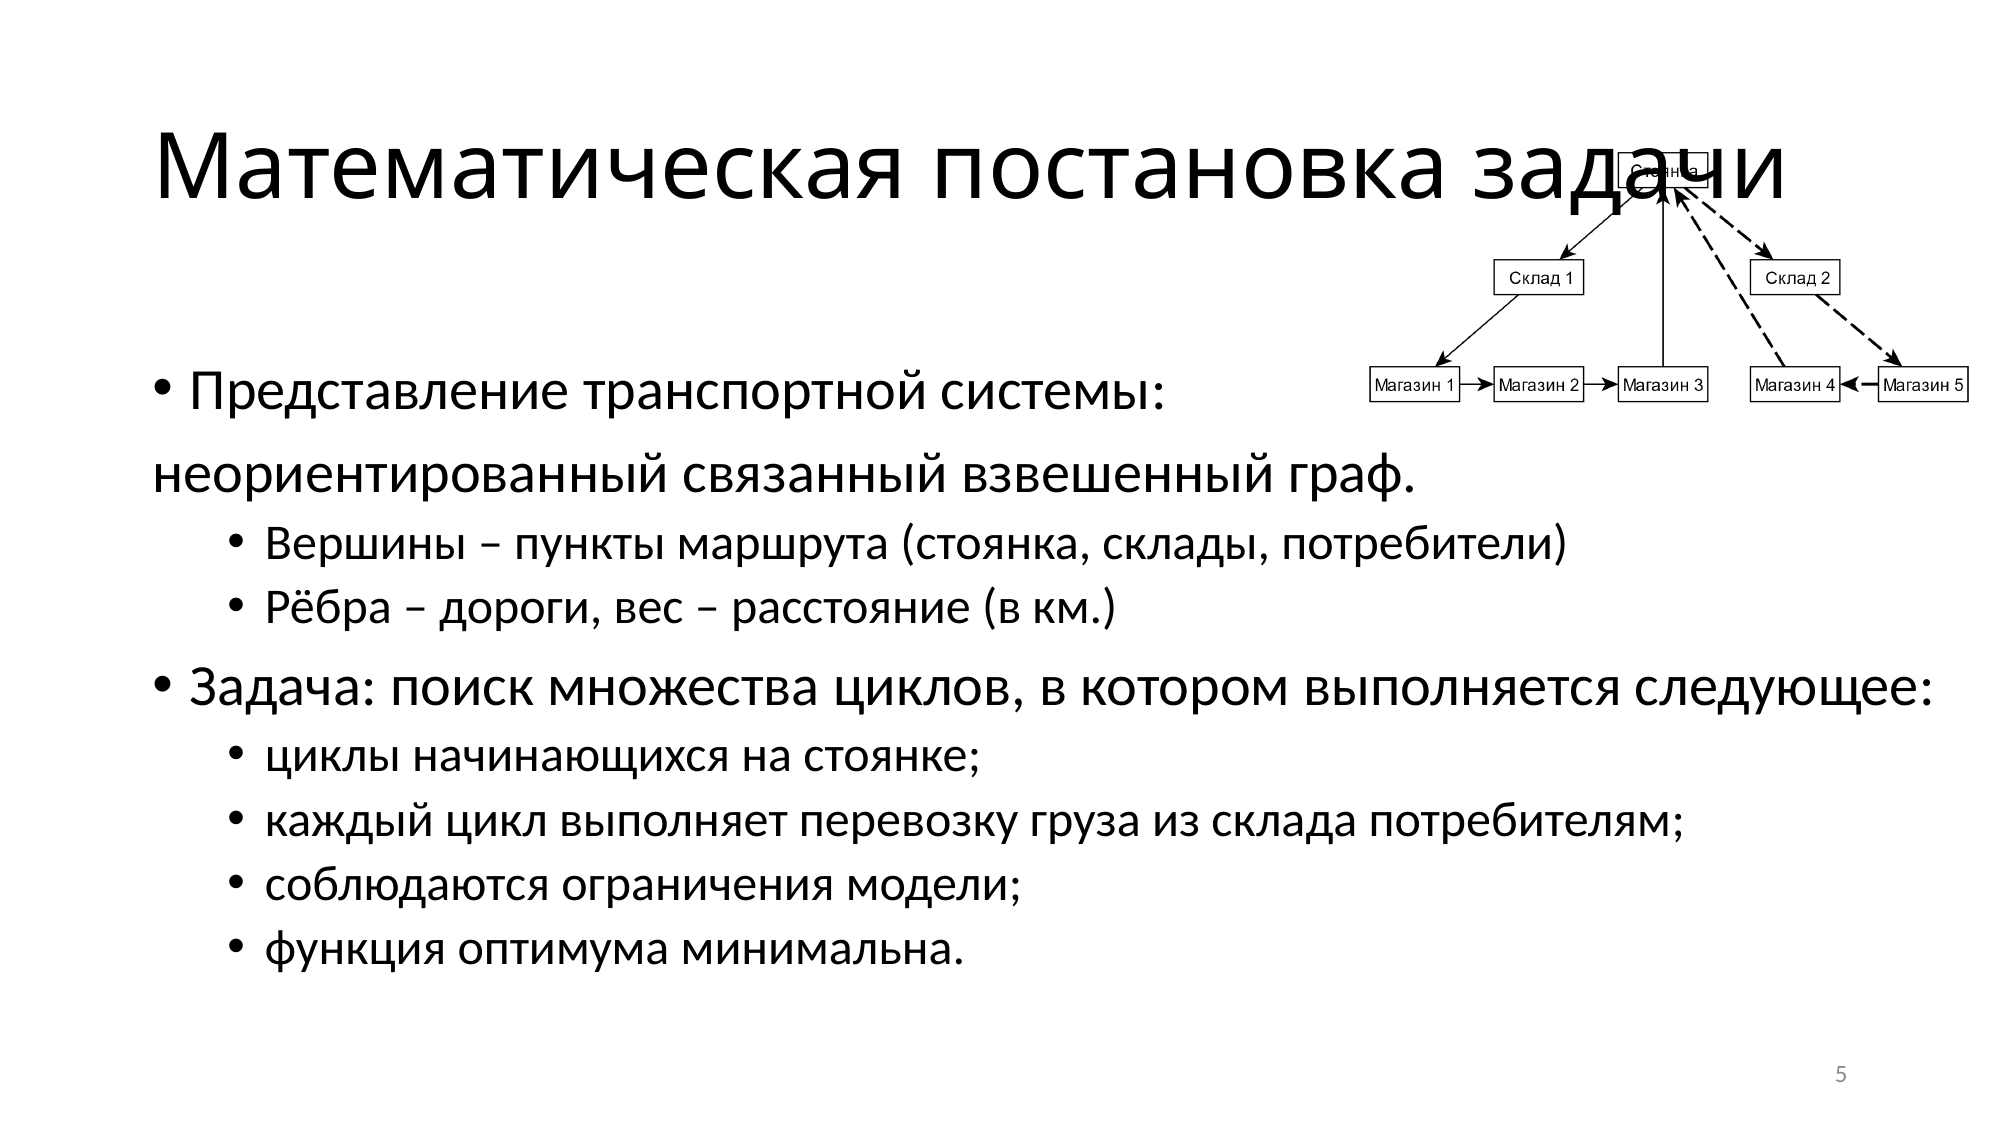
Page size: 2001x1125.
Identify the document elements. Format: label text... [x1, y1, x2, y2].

list Представление транспортной системы: неориентированный связанный взвешенный граф. Вершины – пункты маршрута (стоянка, склады, потребители) Рёбра – дороги, вес – расстояние (в км.) Задача: поиск множества циклов, в котором выполняется следующее: ‌циклы начинающихся на стоянке; каждый цикл выполняет перевозку груза из склада потребителям; соблюдаются ограничения модели; функция оптимума минимальна. [137, 351, 1990, 1066]
picture [1348, 130, 1990, 424]
slide_number 5 [1412, 1042, 1863, 1103]
title Математическая постановка задачи [137, 59, 1863, 278]
